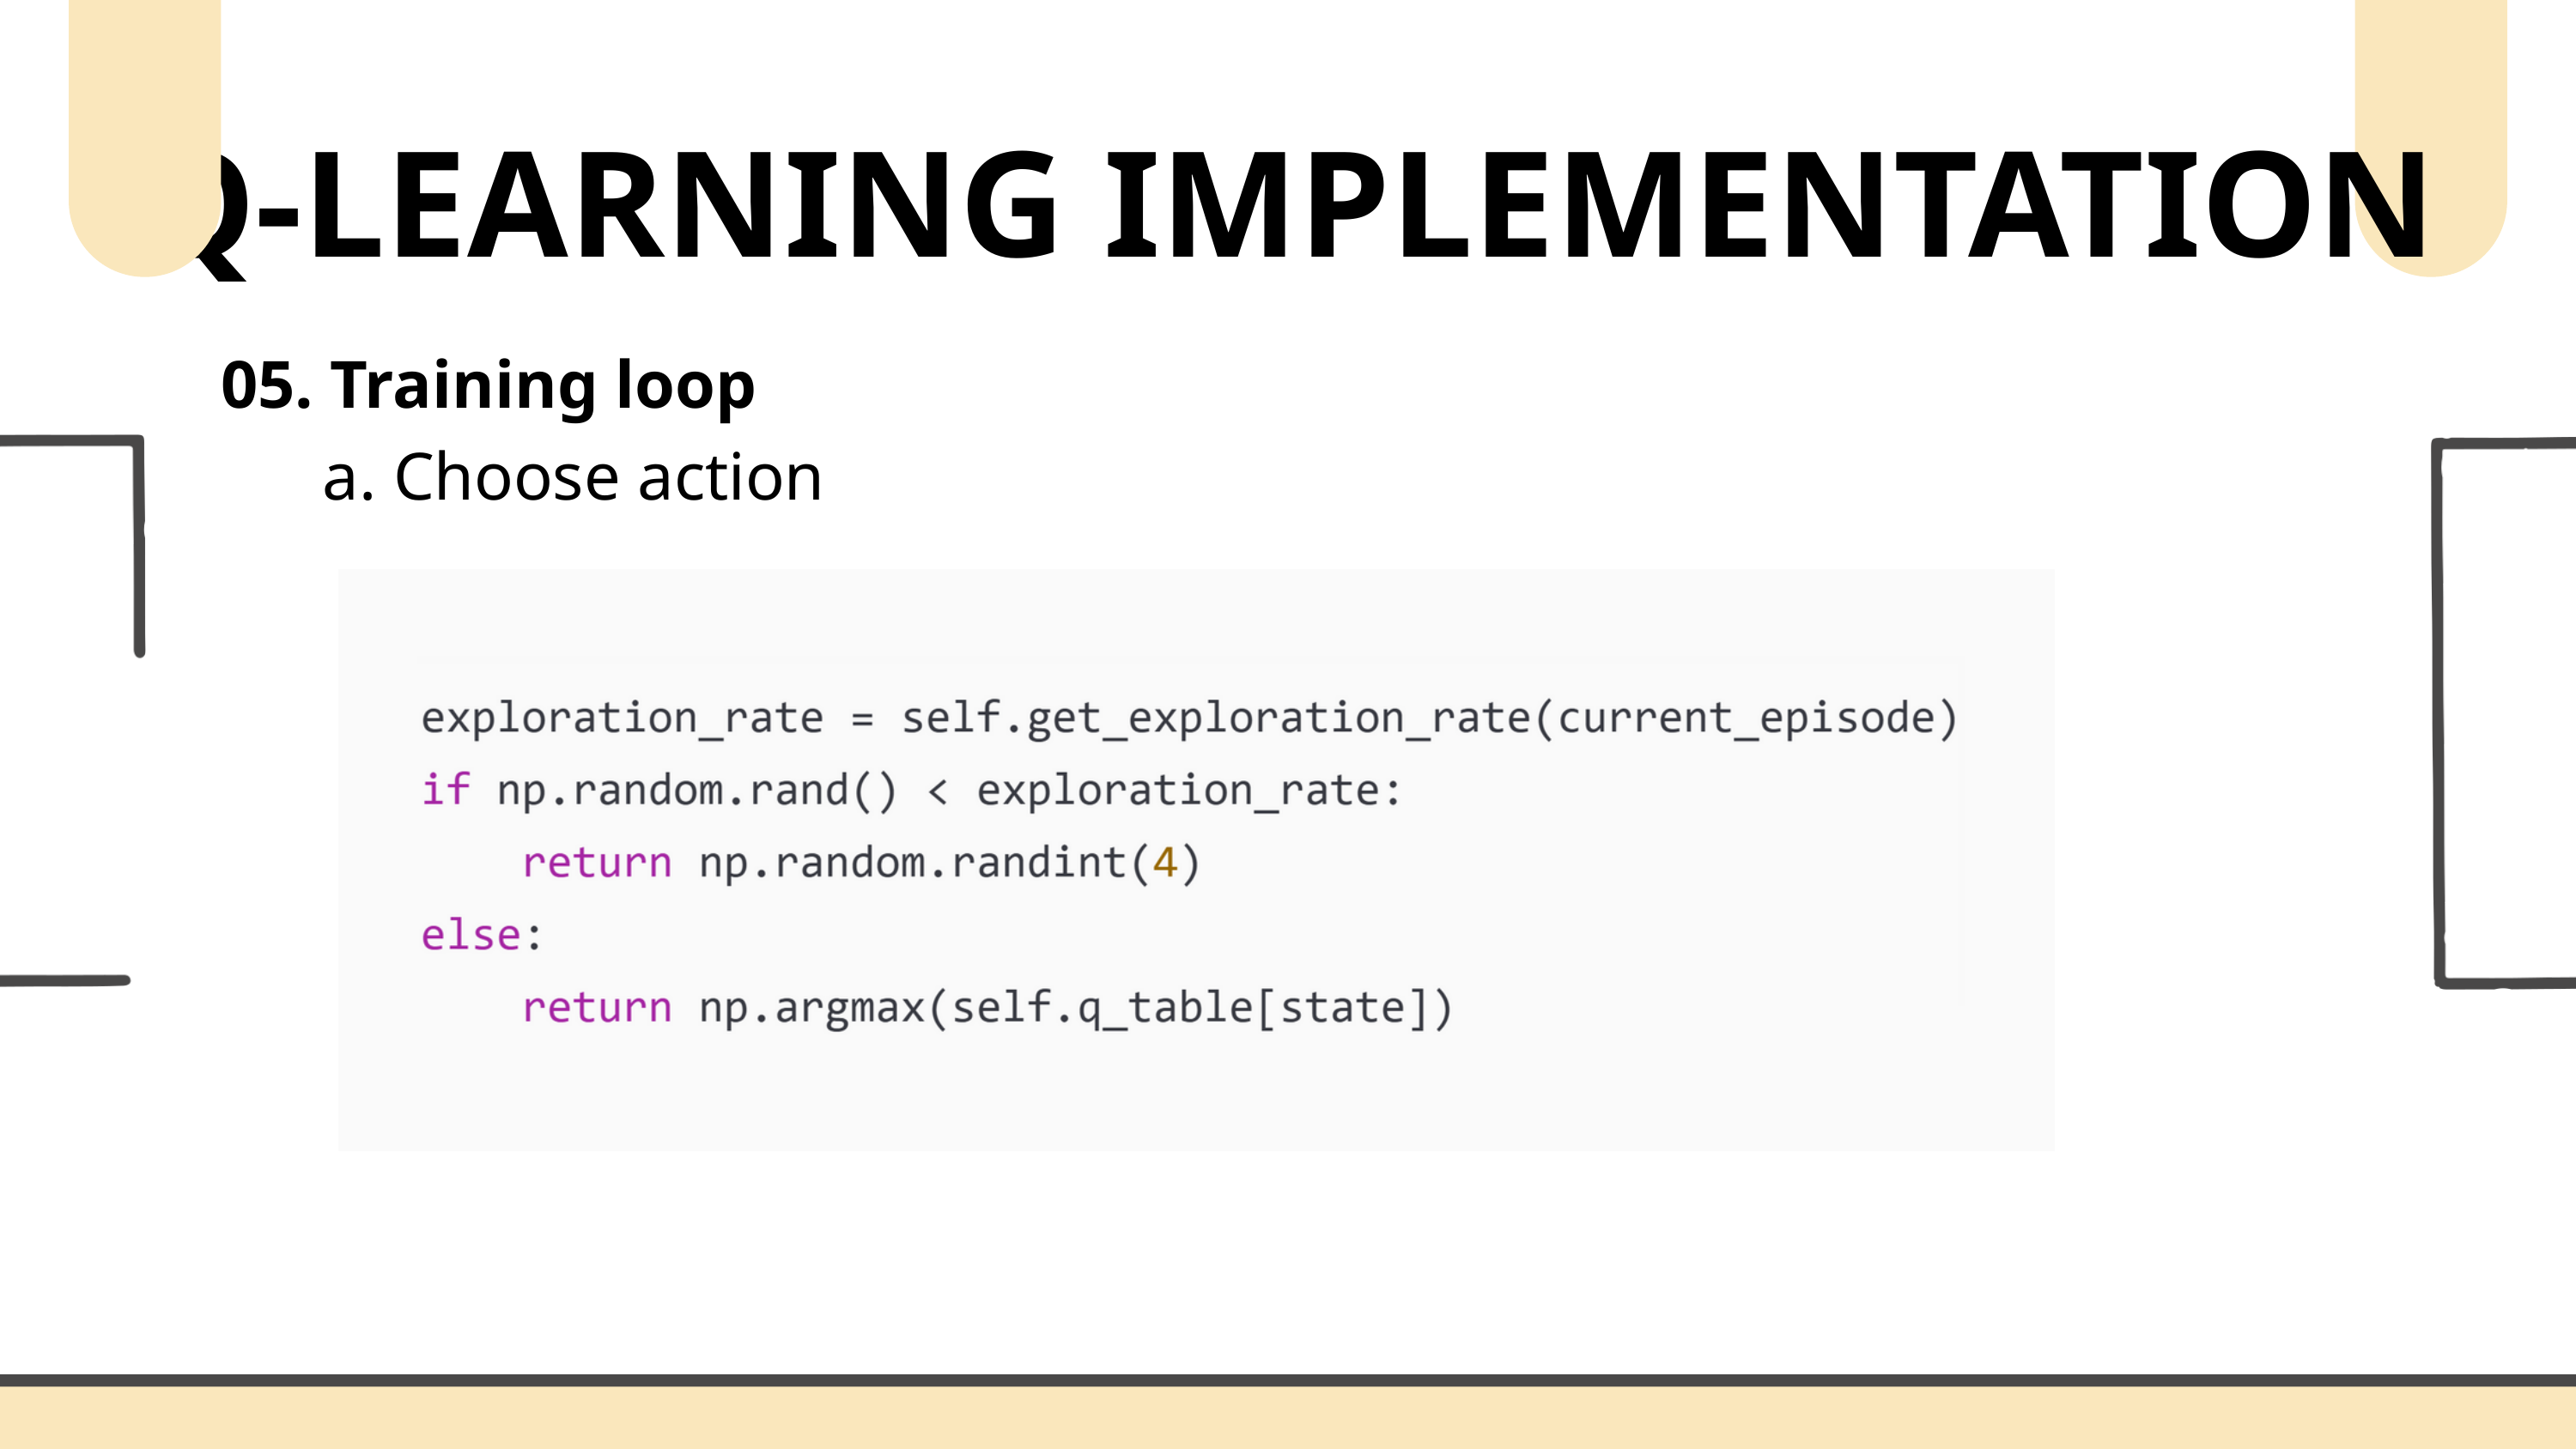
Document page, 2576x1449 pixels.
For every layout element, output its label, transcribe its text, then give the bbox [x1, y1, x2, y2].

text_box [2354, 0, 2508, 277]
text_box [2431, 434, 2576, 990]
text_box 05. Training loop a. Choose action [221, 330, 2355, 513]
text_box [68, 0, 222, 277]
text_box Q-LEARNING IMPLEMENTATION [122, 81, 2454, 287]
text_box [0, 1379, 2576, 1449]
text_box [338, 569, 2055, 1151]
text_box [0, 434, 146, 990]
